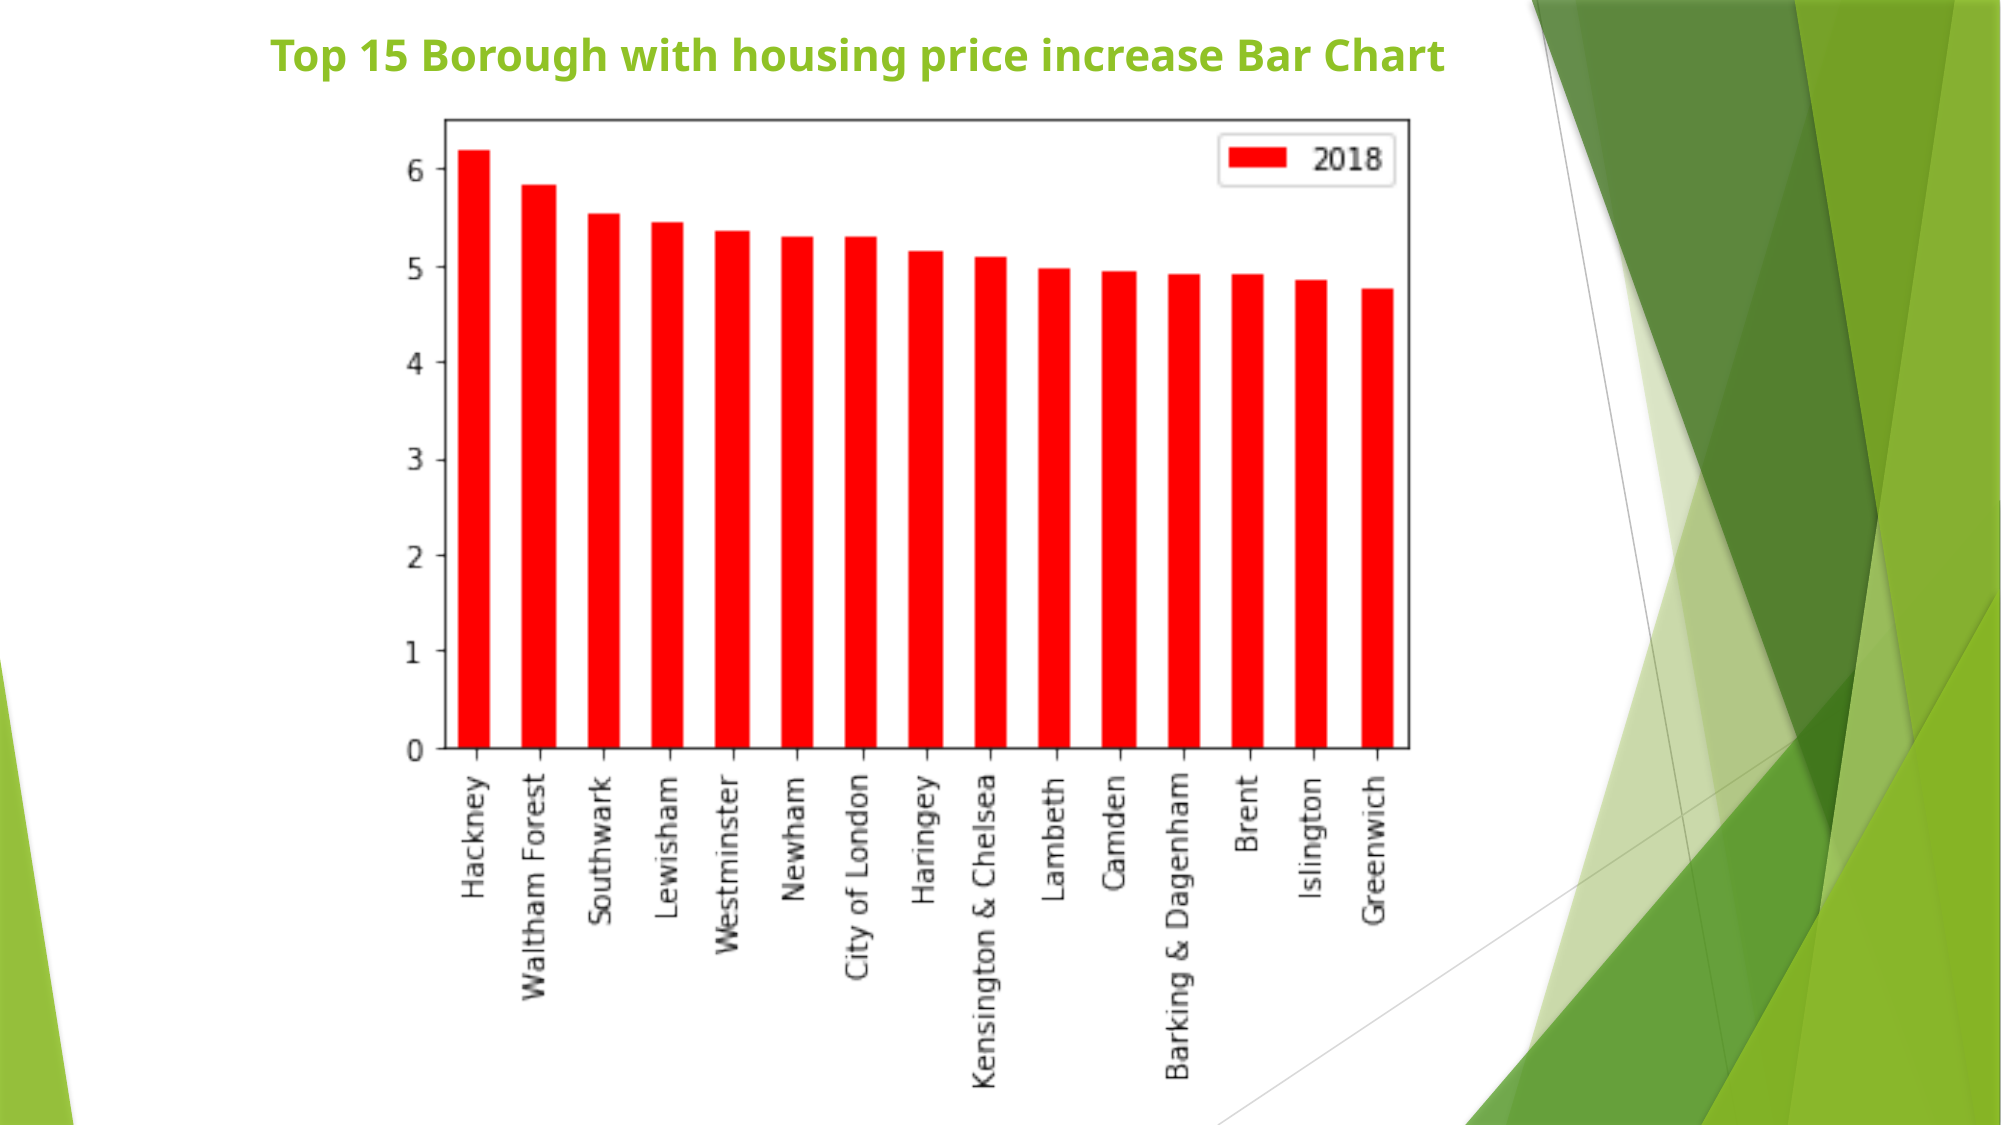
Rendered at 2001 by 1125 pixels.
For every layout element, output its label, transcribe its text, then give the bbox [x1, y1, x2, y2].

picture [384, 101, 1429, 1106]
title Top 15 Borough with housing price increase Bar Chart [206, 19, 1511, 129]
